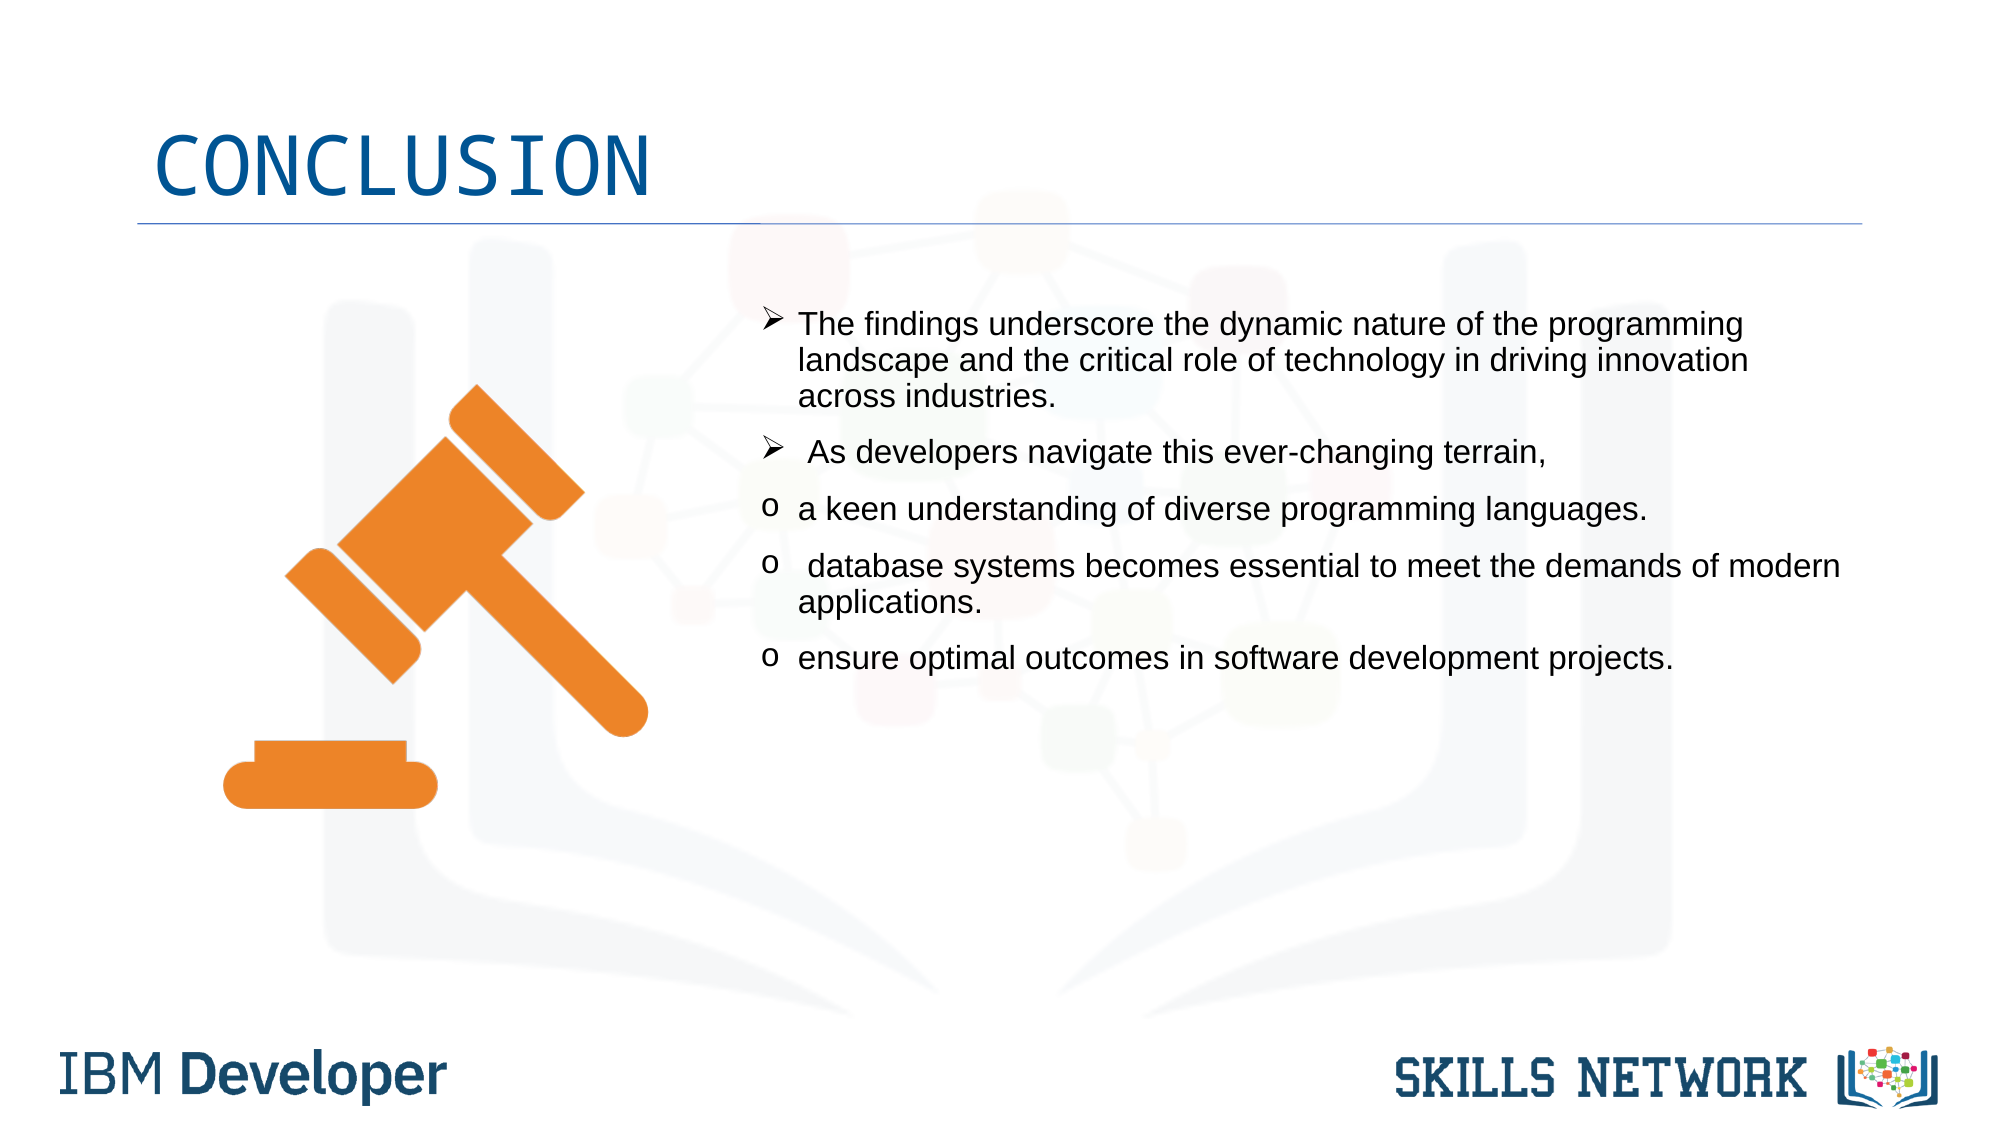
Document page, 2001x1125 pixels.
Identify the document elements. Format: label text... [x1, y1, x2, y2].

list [184, 346, 686, 848]
picture [1390, 1045, 1945, 1111]
picture [55, 1045, 459, 1108]
list The findings underscore the dynamic nature of the programming landscape and the critical role of technology in driving innovation across industries. As developers navigate this ever-changing terrain, a keen understanding of diverse programming languages. database systems becomes essential to meet the demands of modern applications. ensure optimal outcomes in software development projects. [745, 299, 1863, 1014]
title CONCLUSION [137, 59, 1863, 278]
